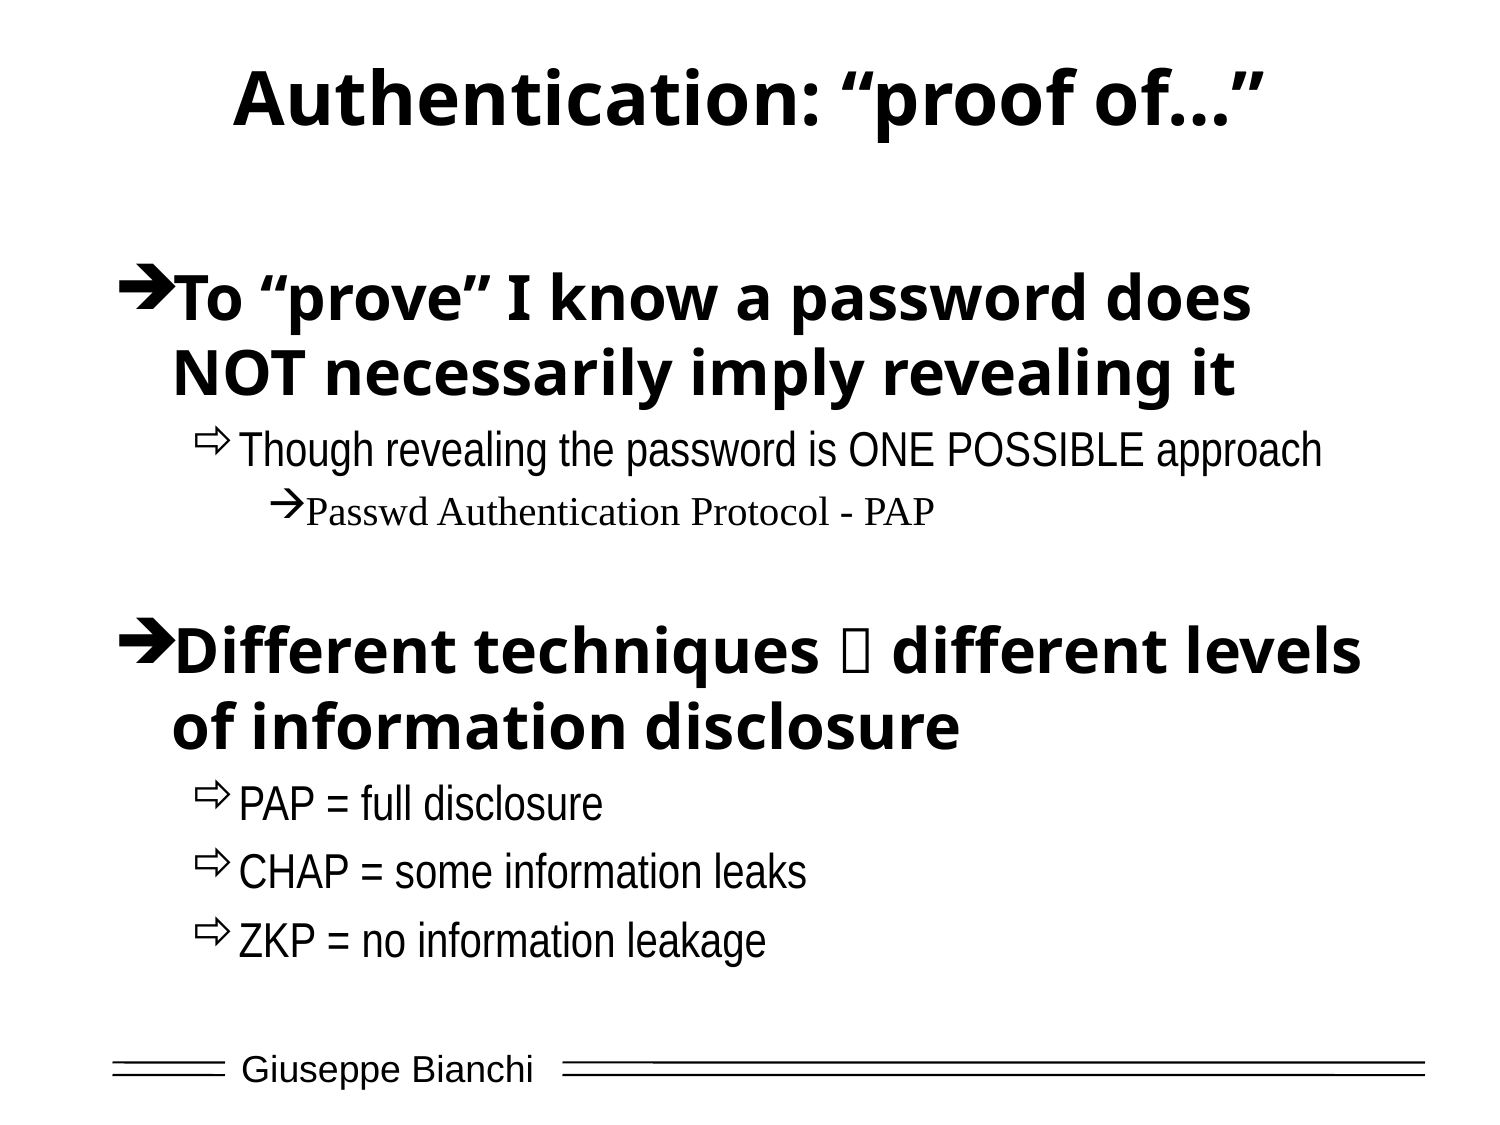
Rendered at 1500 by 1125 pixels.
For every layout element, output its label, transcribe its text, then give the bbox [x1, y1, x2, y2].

title Authentication: “proof of…” [112, 12, 1388, 201]
list To “prove” I know a password does NOT necessarily imply revealing it Though revealing the password is ONE POSSIBLE approach Passwd Authentication Protocol - PAP Different techniques  different levels of information disclosure PAP = full disclosure CHAP = some information leaks ZKP = no information leakage [99, 249, 1413, 988]
